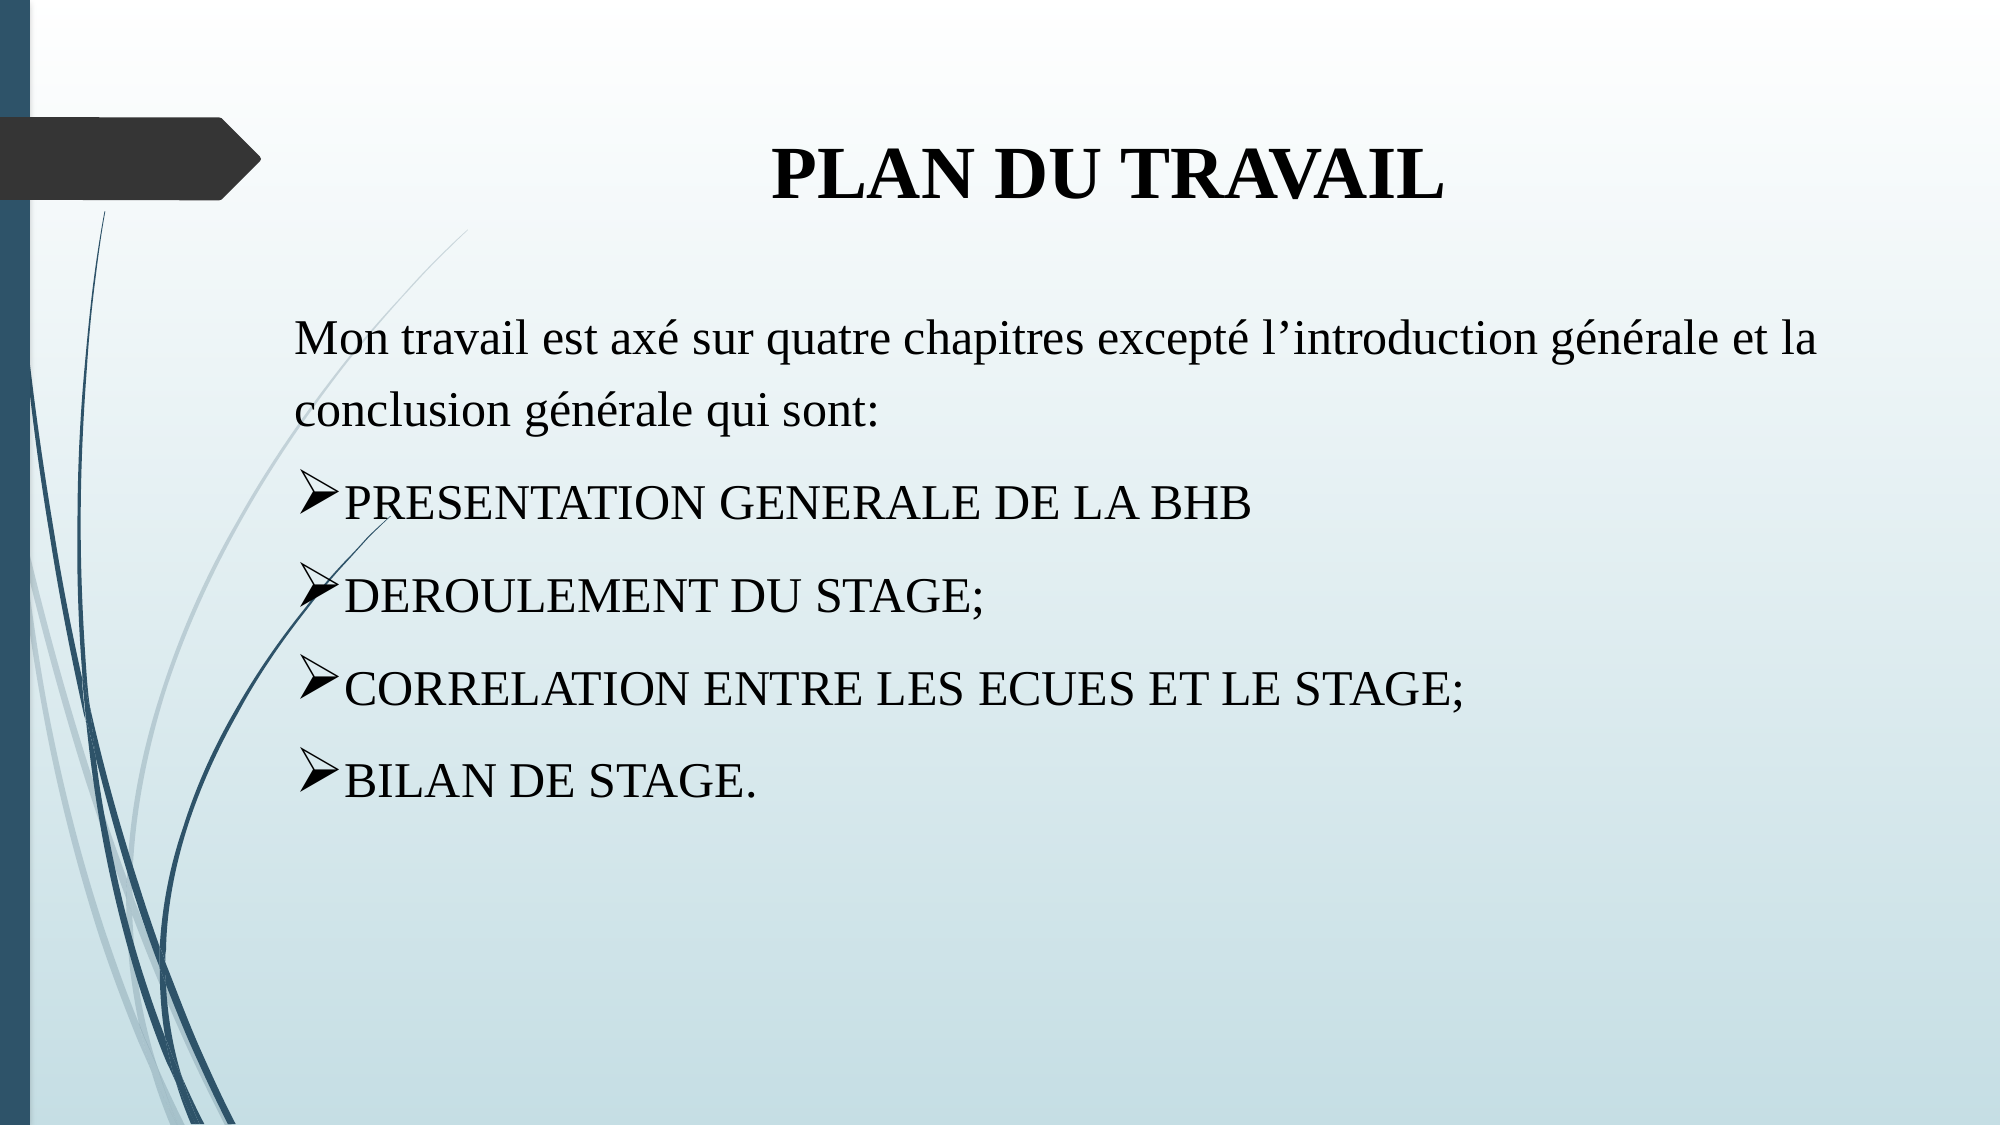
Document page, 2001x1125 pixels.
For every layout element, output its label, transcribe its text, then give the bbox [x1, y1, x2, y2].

list Mon travail est axé sur quatre chapitres excepté l’introduction générale et la conclusion générale qui sont: PRESENTATION GENERALE DE LA BHB DEROULEMENT DU STAGE; CORRELATION ENTRE LES ECUES ET LE STAGE; BILAN DE STAGE. [279, 285, 1908, 1001]
title PLAN DU TRAVAIL [378, 115, 1841, 262]
